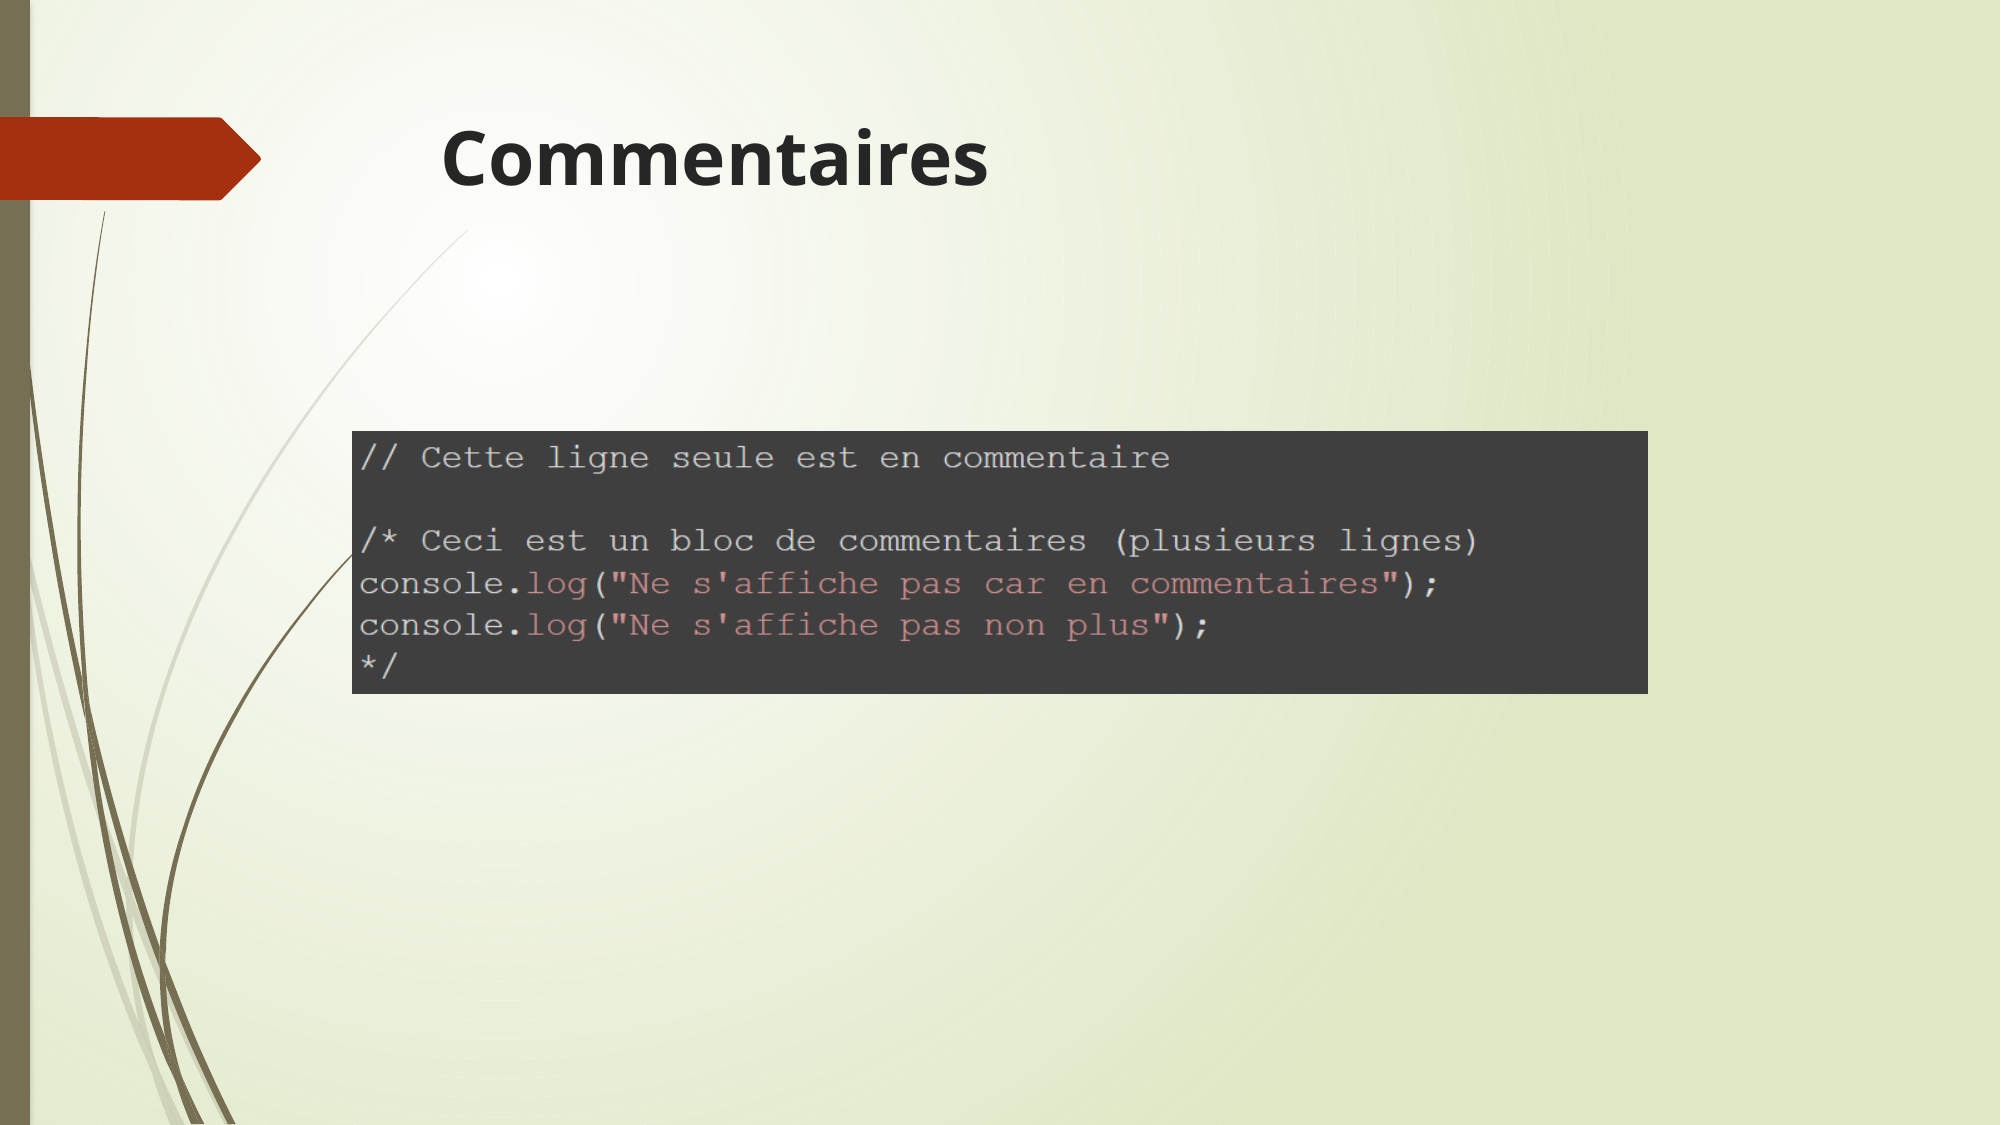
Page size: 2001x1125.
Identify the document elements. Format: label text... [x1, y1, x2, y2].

picture [352, 431, 1648, 694]
title Commentaires [425, 102, 1888, 217]
